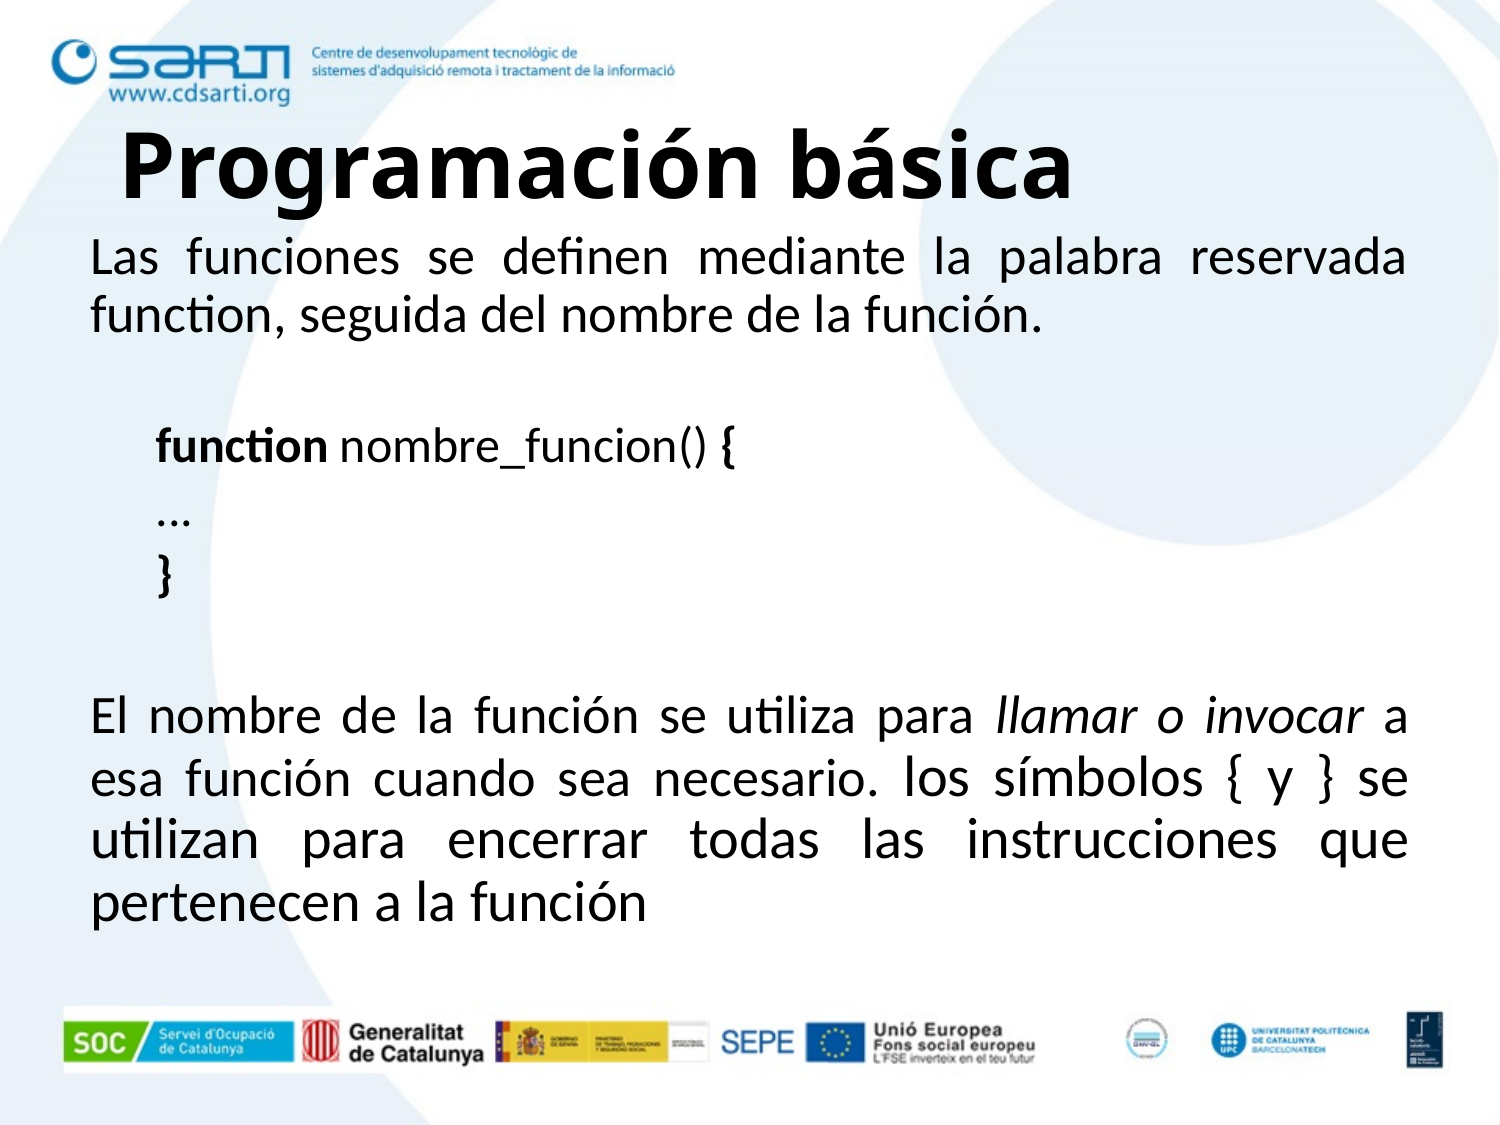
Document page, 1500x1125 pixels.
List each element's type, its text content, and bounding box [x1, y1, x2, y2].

title Programación básica [103, 59, 1397, 219]
list Las funciones se definen mediante la palabra reservada function, seguida del nombre de la función. function nombre_funcion() { ... } El nombre de la función se utiliza para llamar o invocar a esa función cuando sea necesario. los símbolos { y } se utilizan para encerrar todas las instrucciones que pertenecen a la función [75, 219, 1425, 1035]
picture [0, 0, 1500, 1125]
